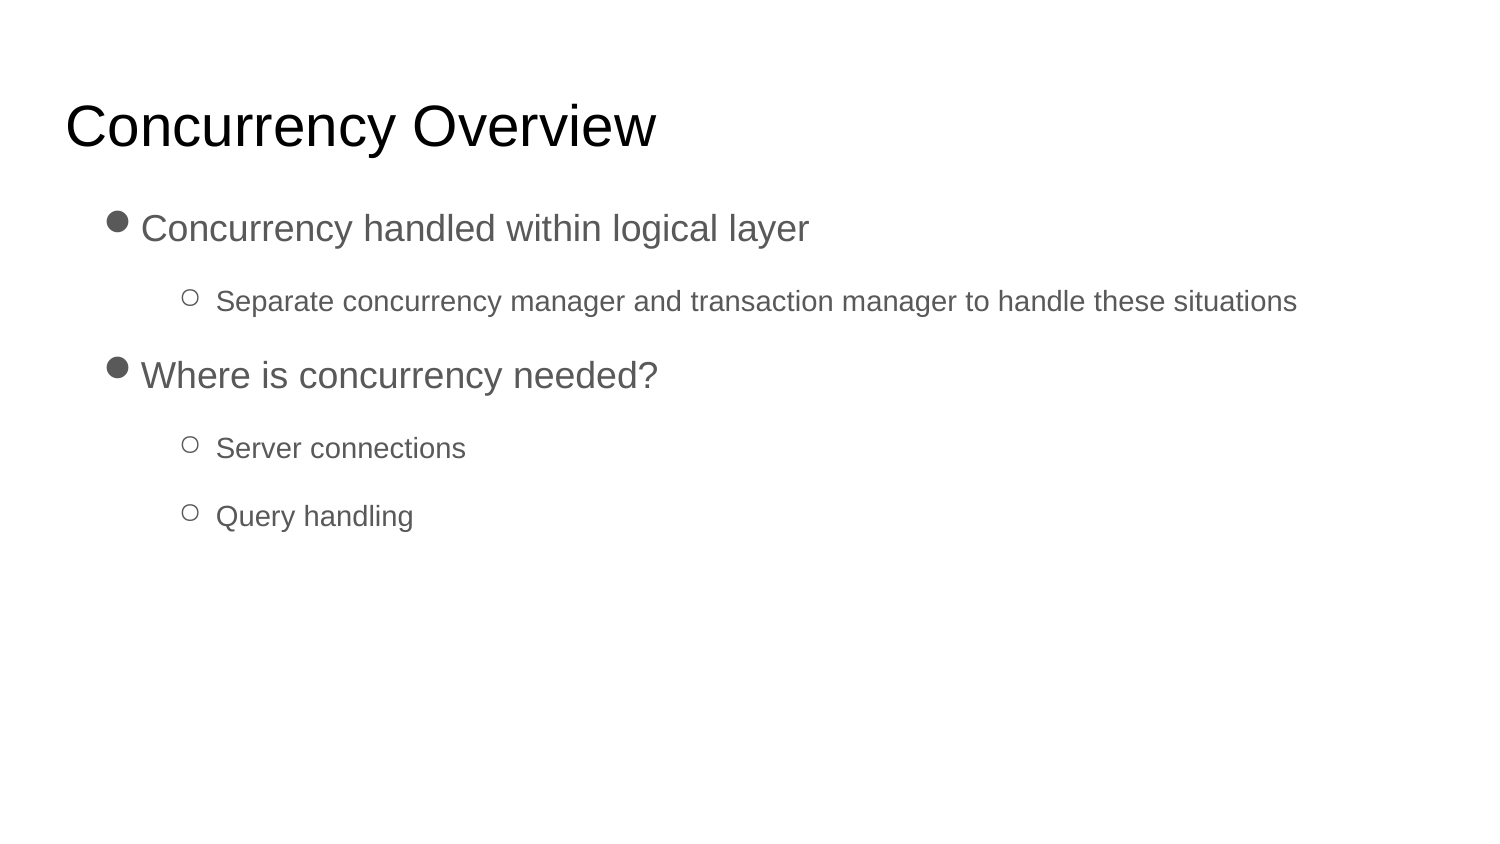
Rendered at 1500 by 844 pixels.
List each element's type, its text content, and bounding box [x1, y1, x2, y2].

text_box Concurrency handled within logical layer Separate concurrency manager and transaction manager to handle these situations Where is concurrency needed? Server connections Query handling [51, 189, 1449, 750]
text_box Concurrency Overview [51, 72, 1449, 167]
